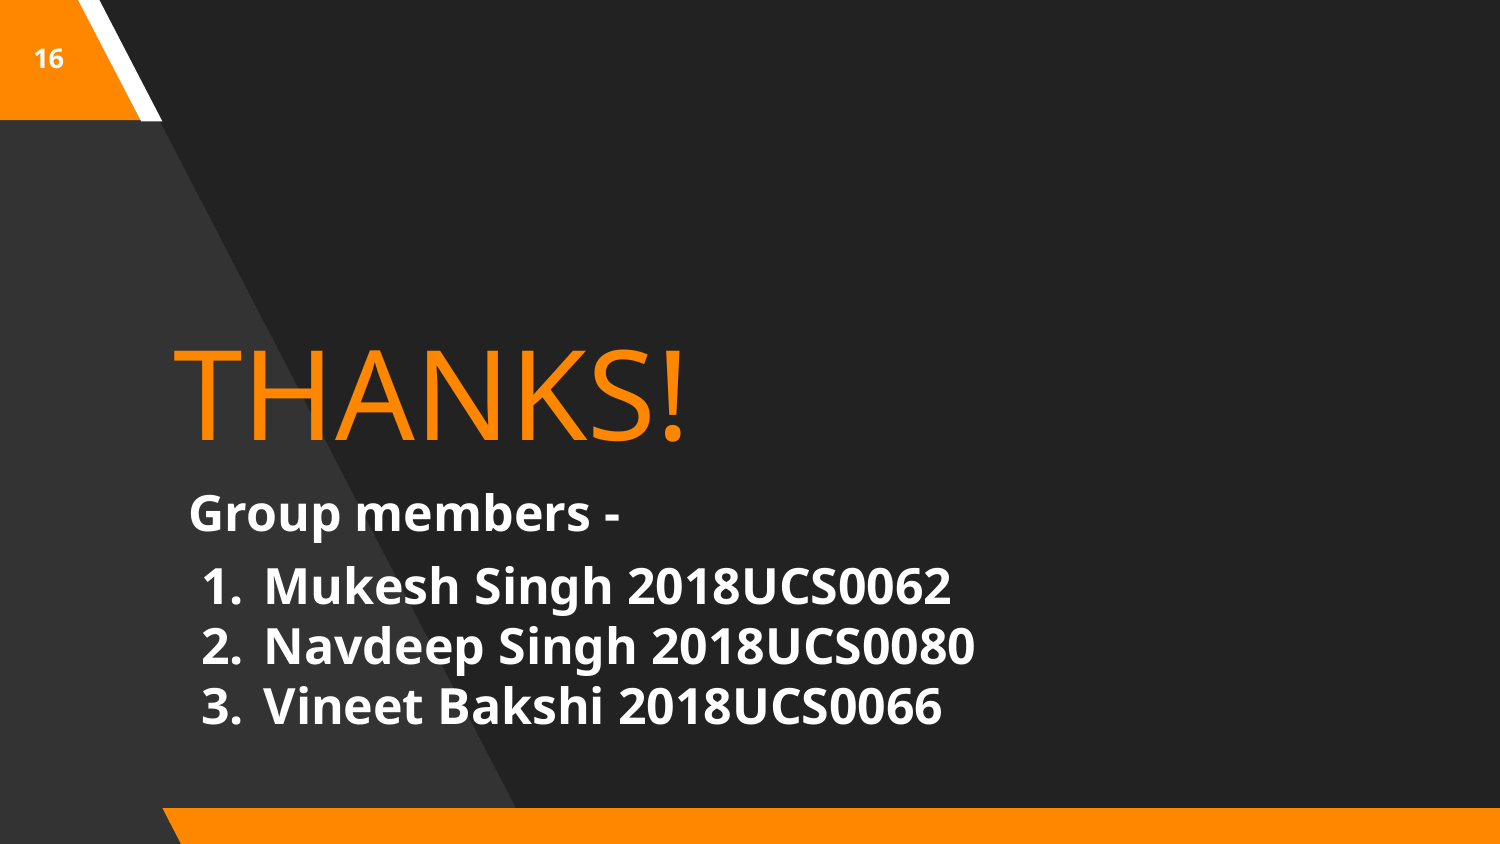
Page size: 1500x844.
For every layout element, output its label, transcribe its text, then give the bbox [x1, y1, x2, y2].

text_box THANKS! [158, 299, 1212, 467]
slide_number ‹#› [0, 0, 98, 121]
text_box Group members - Mukesh Singh 2018UCS0062 Navdeep Singh 2018UCS0080 Vineet Bakshi 2018UCS0066 [173, 466, 1327, 723]
